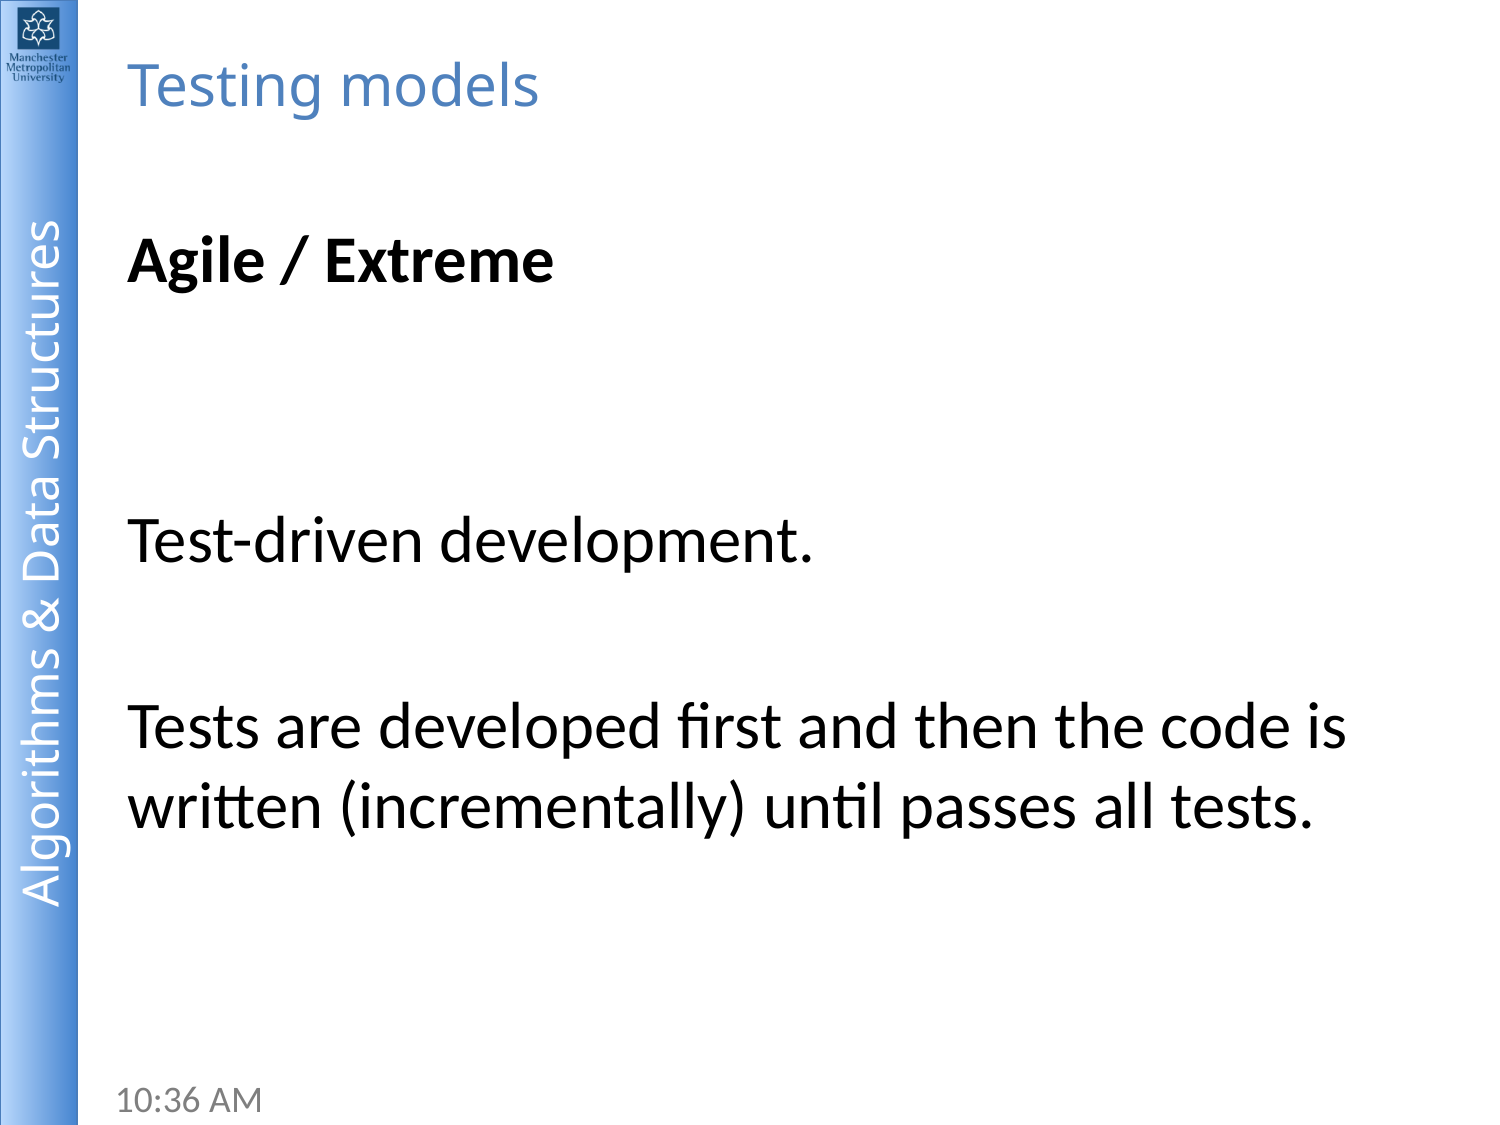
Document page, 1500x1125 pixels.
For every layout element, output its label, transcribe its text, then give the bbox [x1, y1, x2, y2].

picture [5, 7, 70, 83]
list Agile / Extreme Test-driven development. Tests are developed first and then the code is written (incrementally) until passes all tests. [112, 208, 1463, 1024]
title Testing models [112, 23, 1238, 142]
